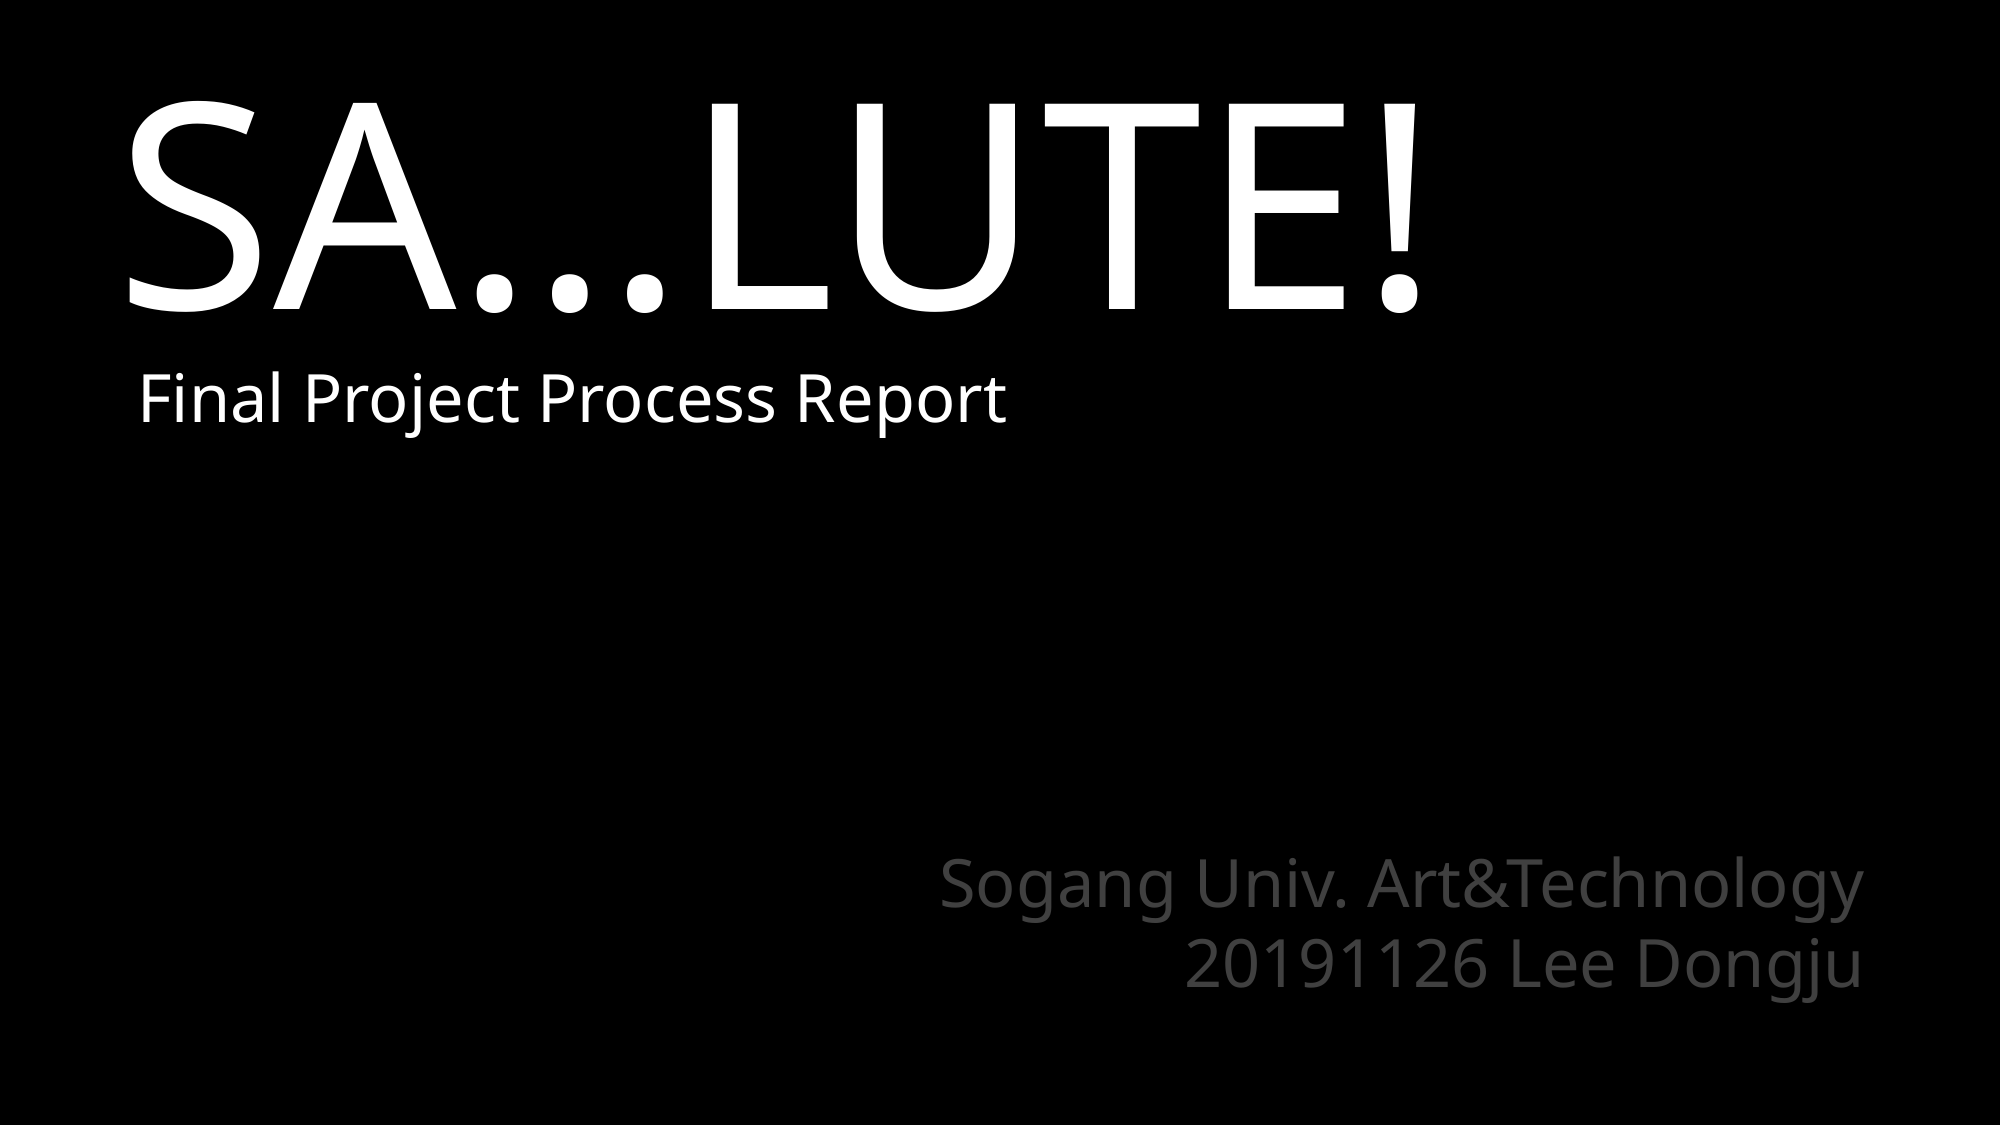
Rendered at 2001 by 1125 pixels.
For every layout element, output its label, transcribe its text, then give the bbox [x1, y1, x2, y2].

text_box Sogang Univ. Art&Technology 20191126 Lee Dongju [768, 832, 1881, 1008]
text_box Final Project Process Report [122, 348, 1234, 443]
text_box SA…LUTE! [100, 14, 1625, 375]
